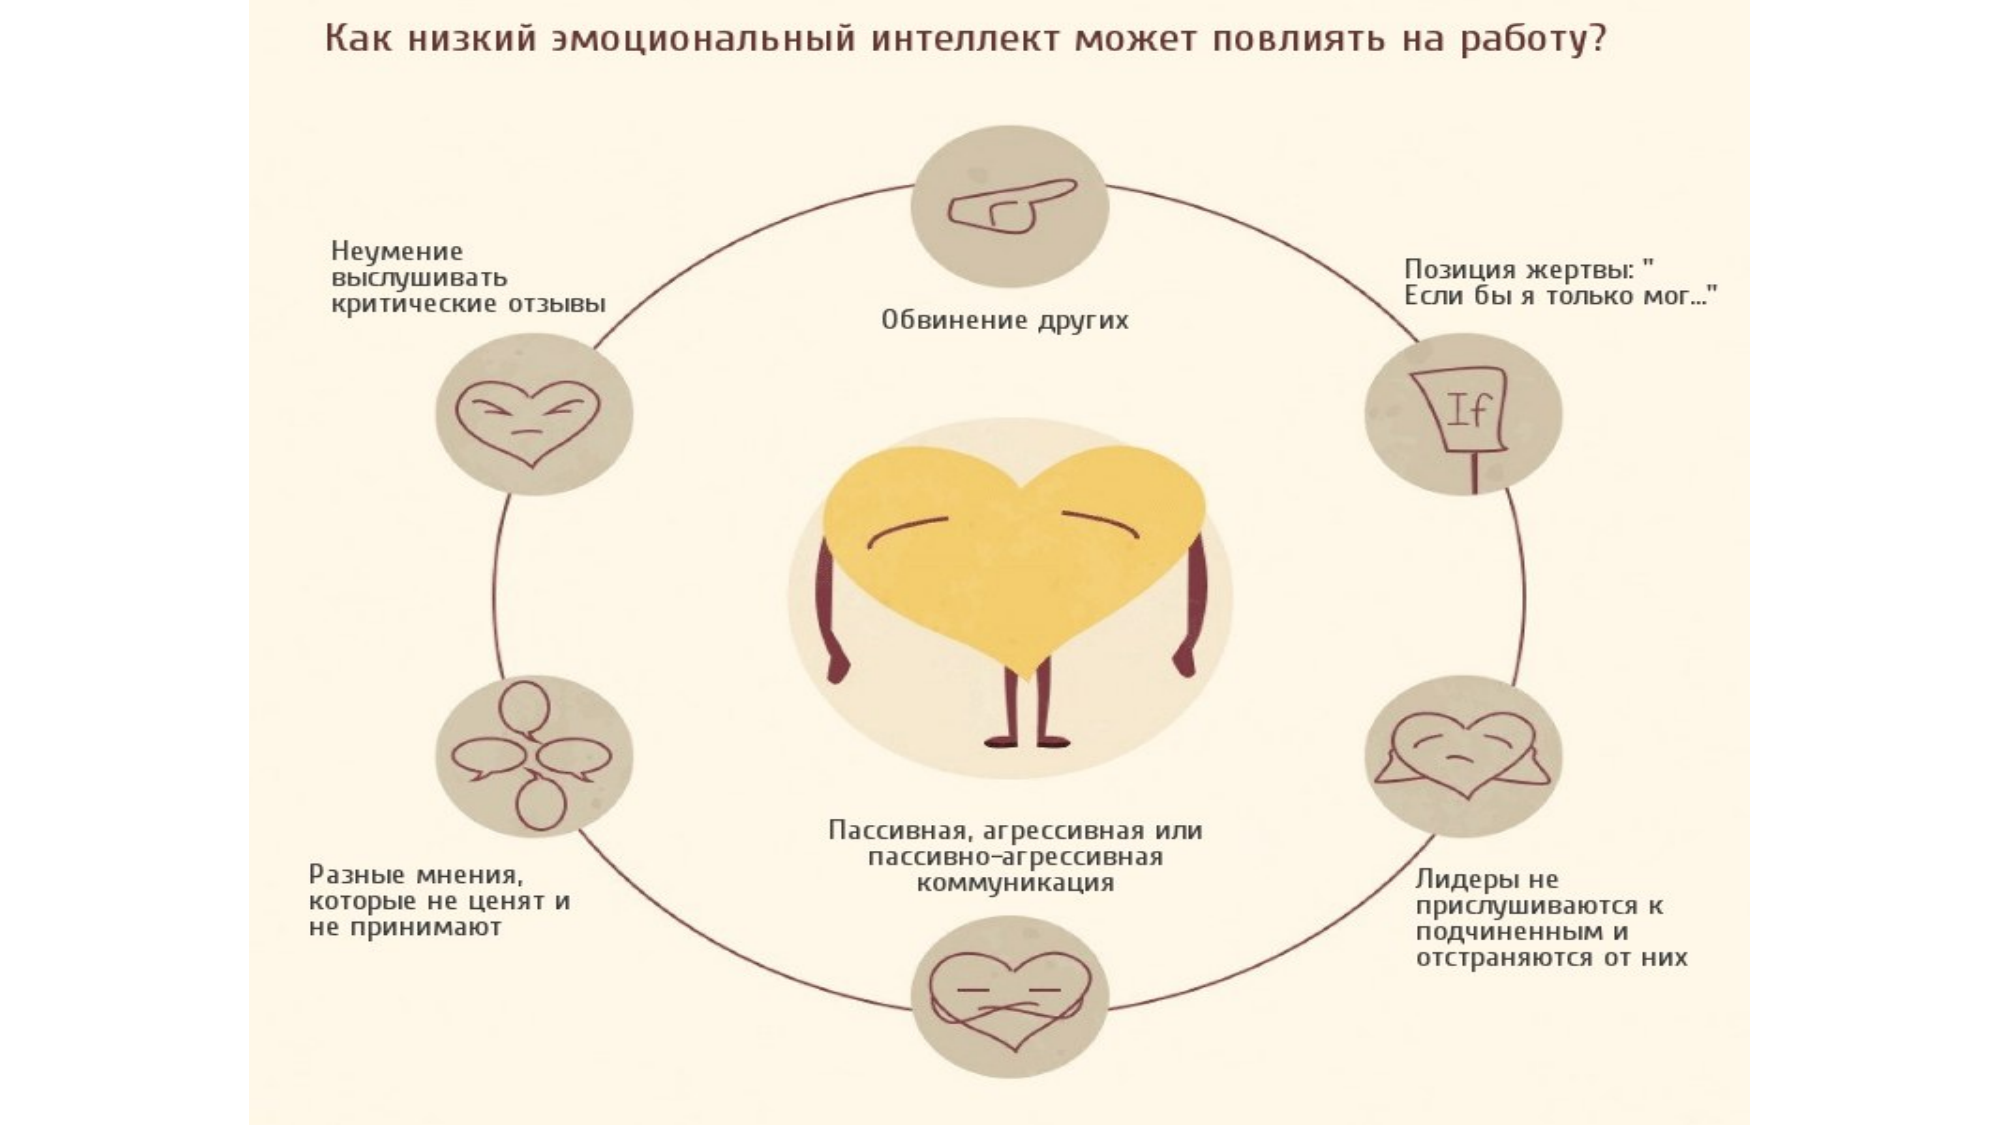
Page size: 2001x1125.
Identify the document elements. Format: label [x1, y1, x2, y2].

picture [249, 0, 1750, 1125]
